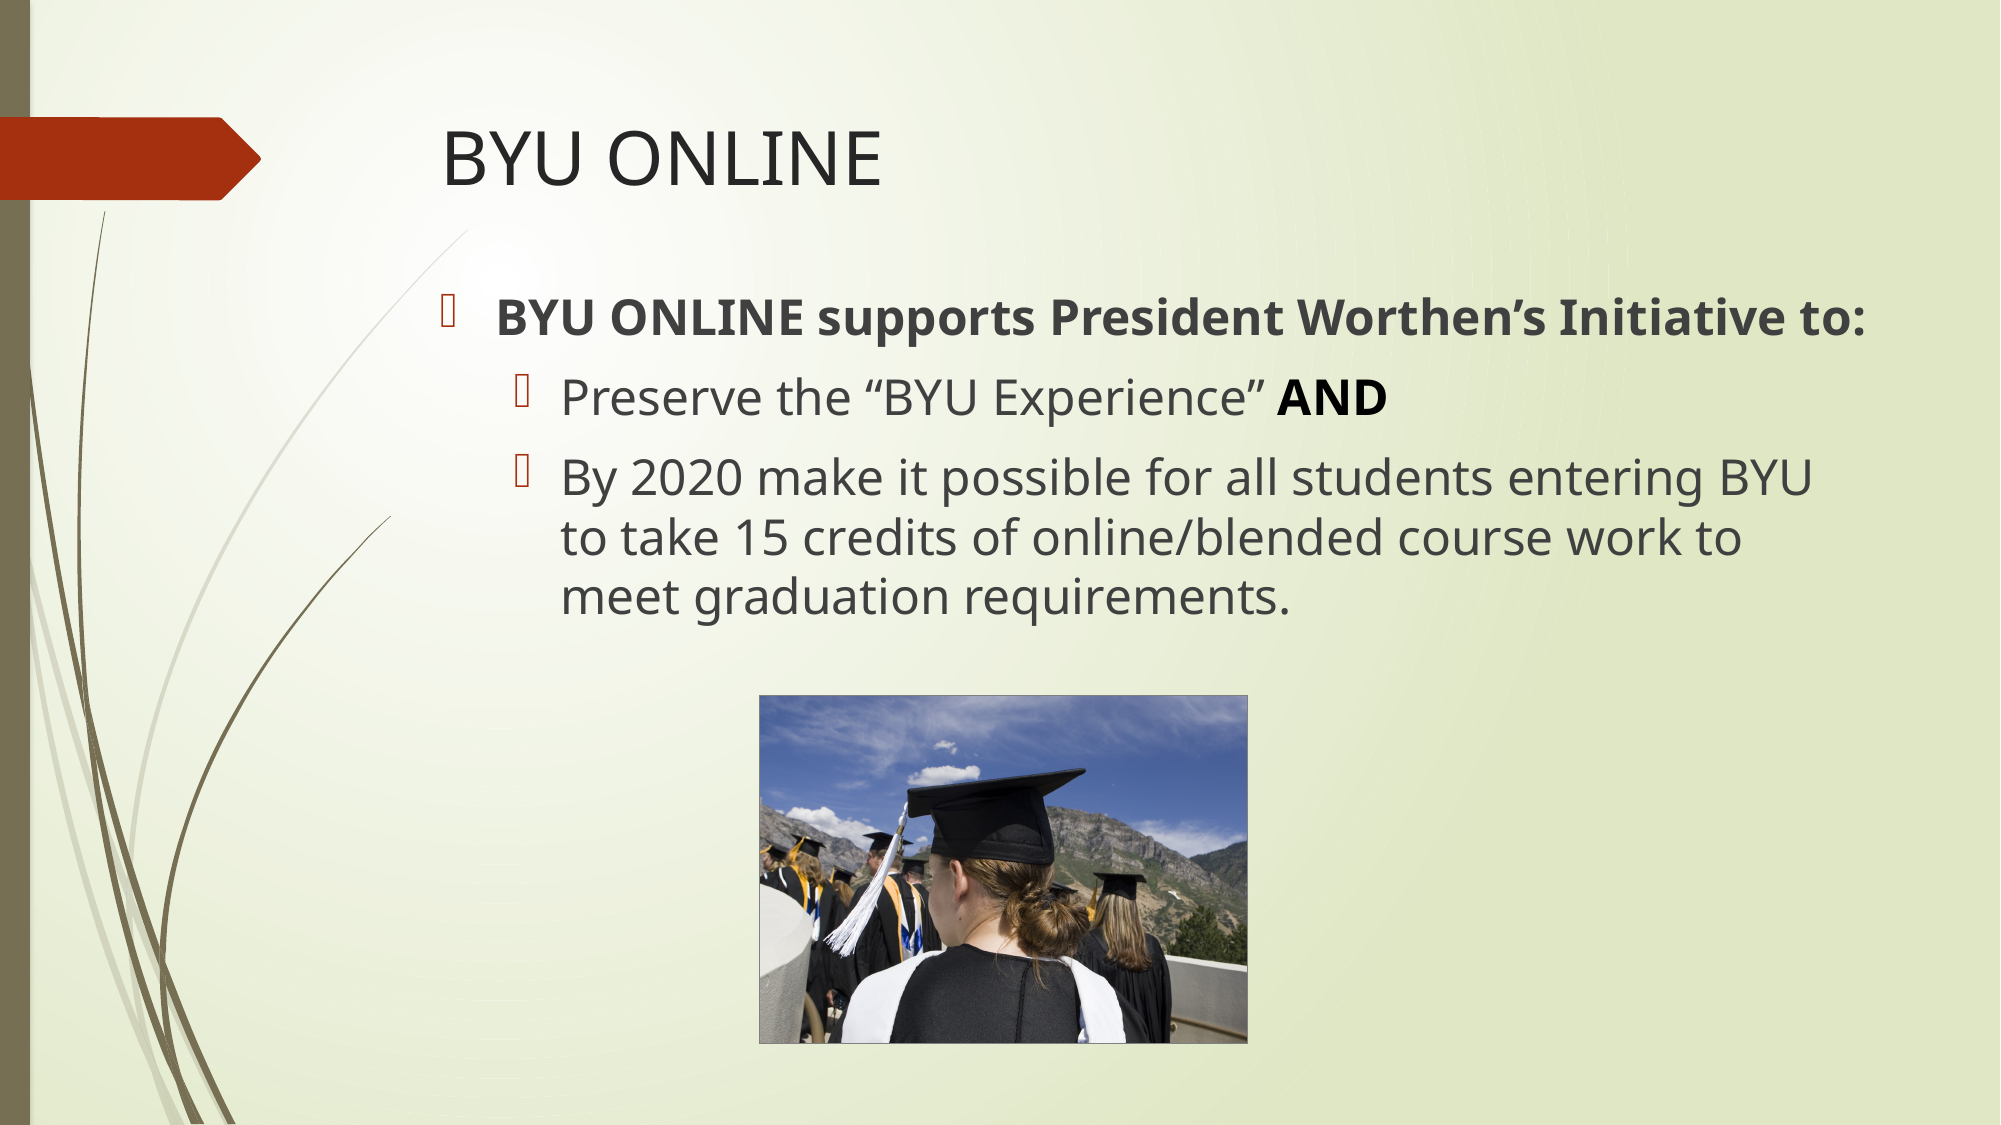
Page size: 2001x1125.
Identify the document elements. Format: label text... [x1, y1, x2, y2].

picture [759, 695, 1248, 1045]
list BYU ONLINE supports President Worthen’s Initiative to: Preserve the “BYU Experience” AND By 2020 make it possible for all students entering BYU to take 15 credits of online/blended course work to meet graduation requirements. [424, 278, 1888, 652]
title BYU ONLINE [425, 102, 1888, 278]
